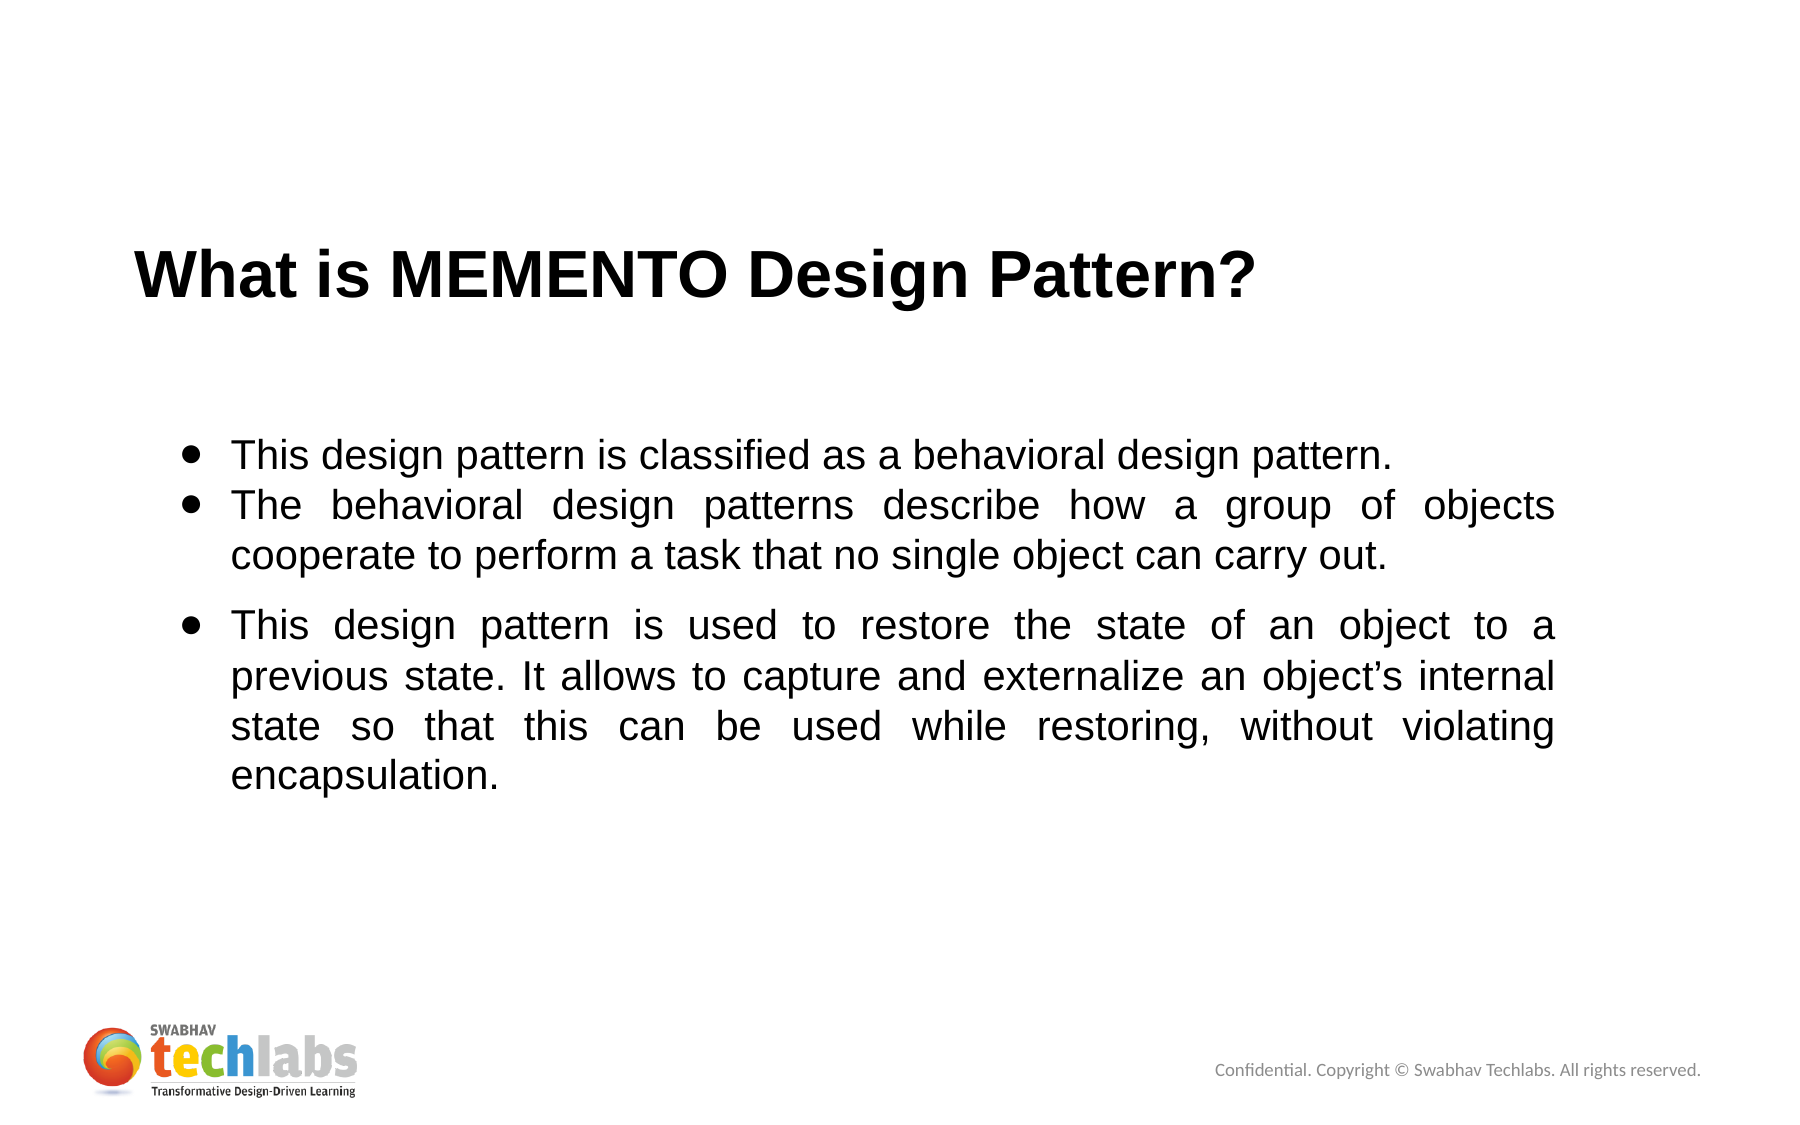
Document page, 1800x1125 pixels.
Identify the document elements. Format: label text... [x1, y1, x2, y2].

picture [75, 1024, 357, 1101]
text_box What is MEMENTO Design Pattern? [119, 216, 1381, 323]
text_box This design pattern is classified as a behavioral design pattern. The behavioral design patterns describe how a group of objects cooperate to perform a task that no single object can carry out. This design pattern is used to restore the state of an object to a previous state. It allows to capture and externalize an object’s internal state so that this can be used while restoring, without violating encapsulation. [140, 387, 1572, 852]
